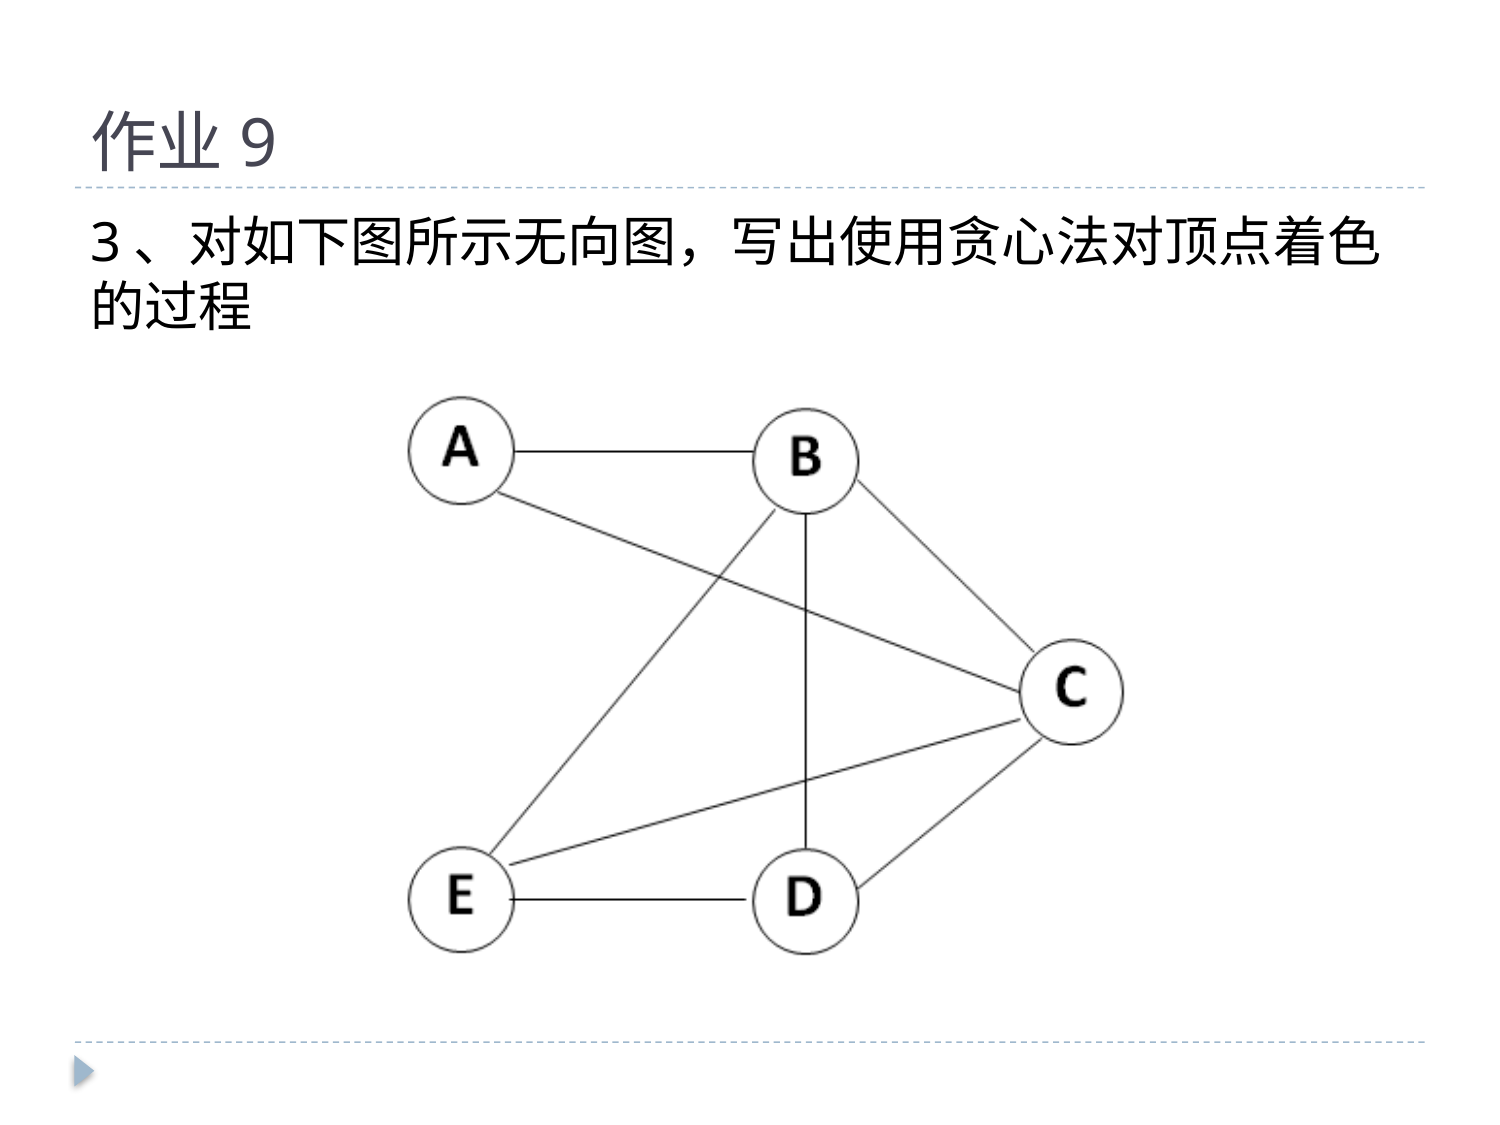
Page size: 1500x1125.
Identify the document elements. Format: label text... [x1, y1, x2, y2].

list 3、对如下图所示无向图，写出使用贪心法对顶点着色的过程 [75, 200, 1425, 1010]
picture [383, 389, 1137, 965]
title 作业9 [75, 24, 1425, 188]
